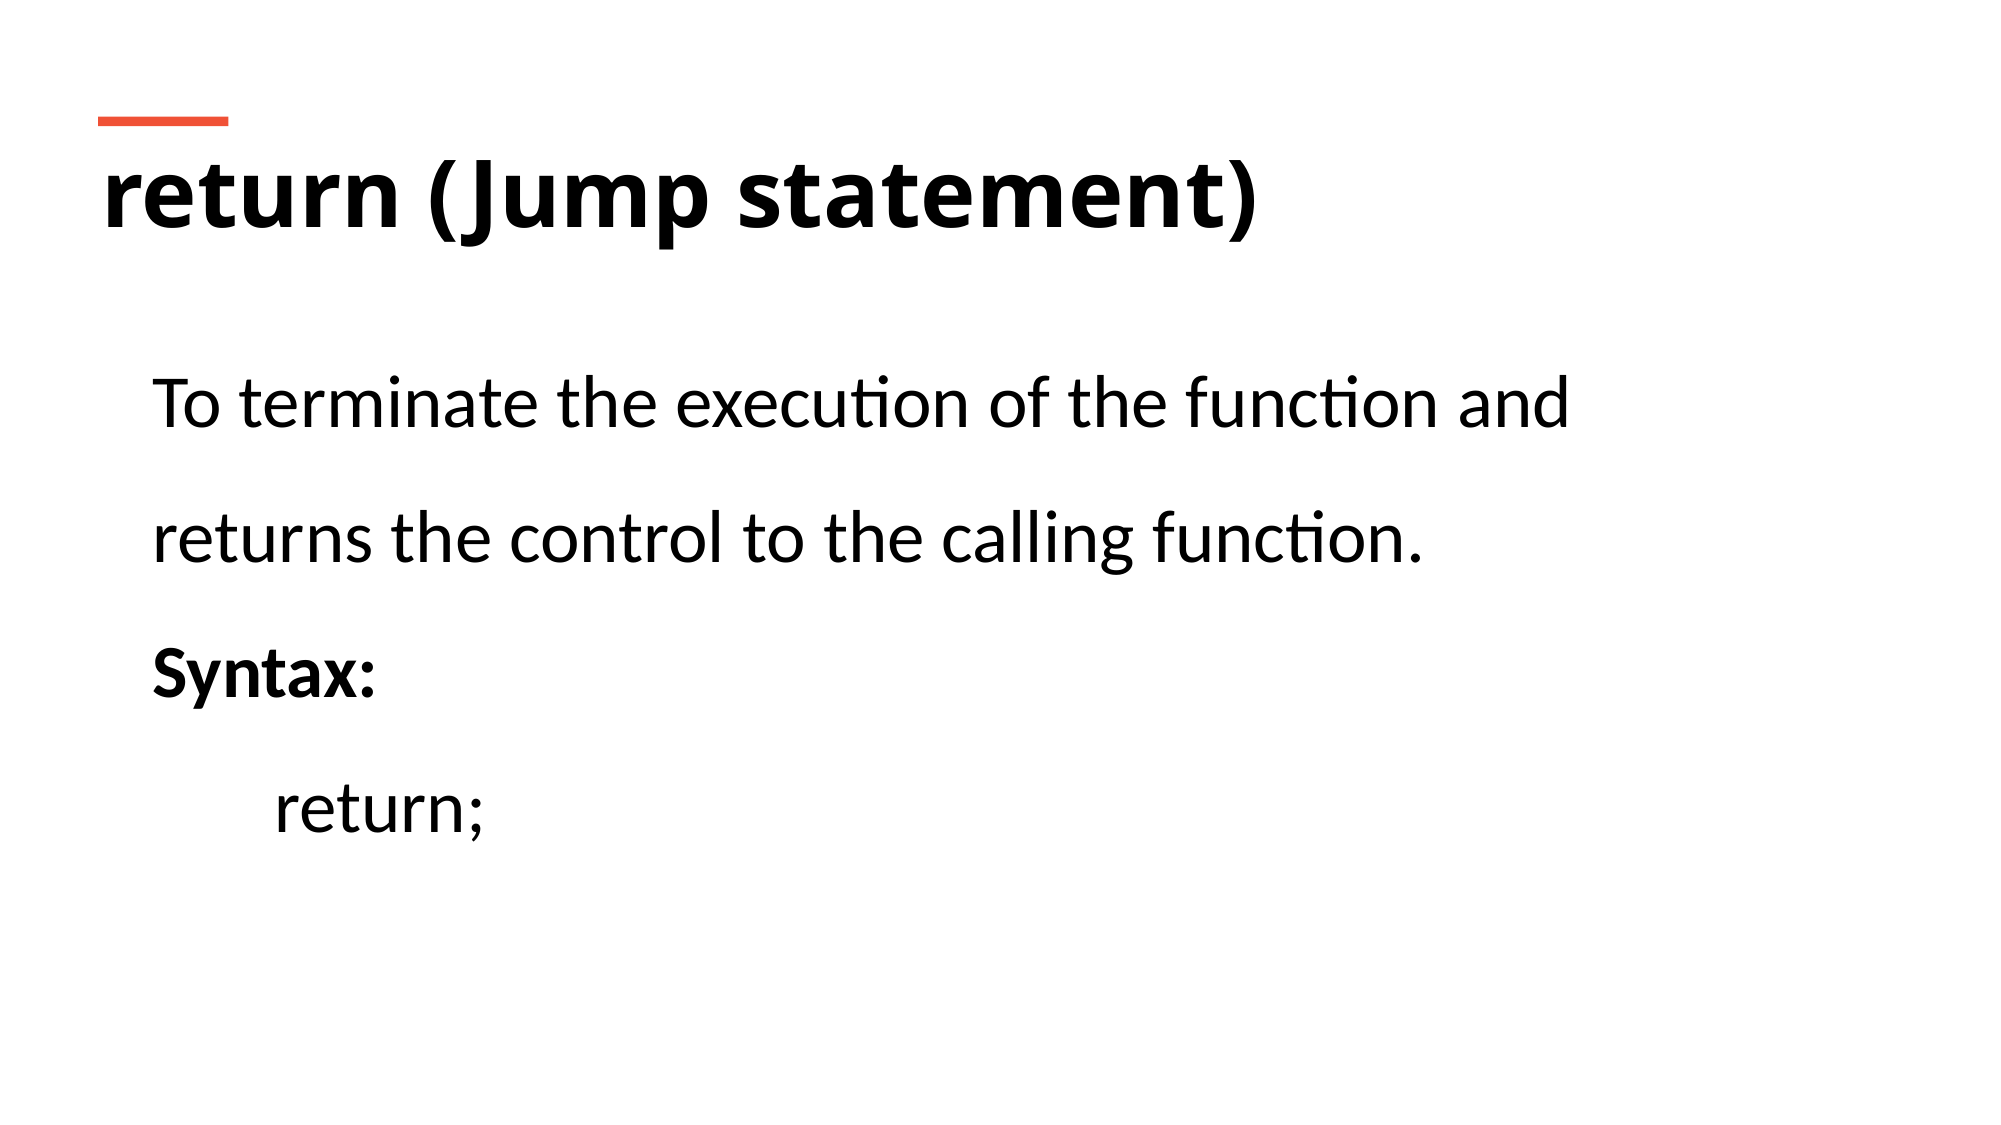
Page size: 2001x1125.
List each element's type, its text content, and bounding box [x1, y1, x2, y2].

text_box [96, 115, 231, 128]
text_box return (Jump statement) [86, 126, 1914, 254]
text_box To terminate the execution of the function and returns the control to the calling function. Syntax: return; [137, 299, 1838, 855]
